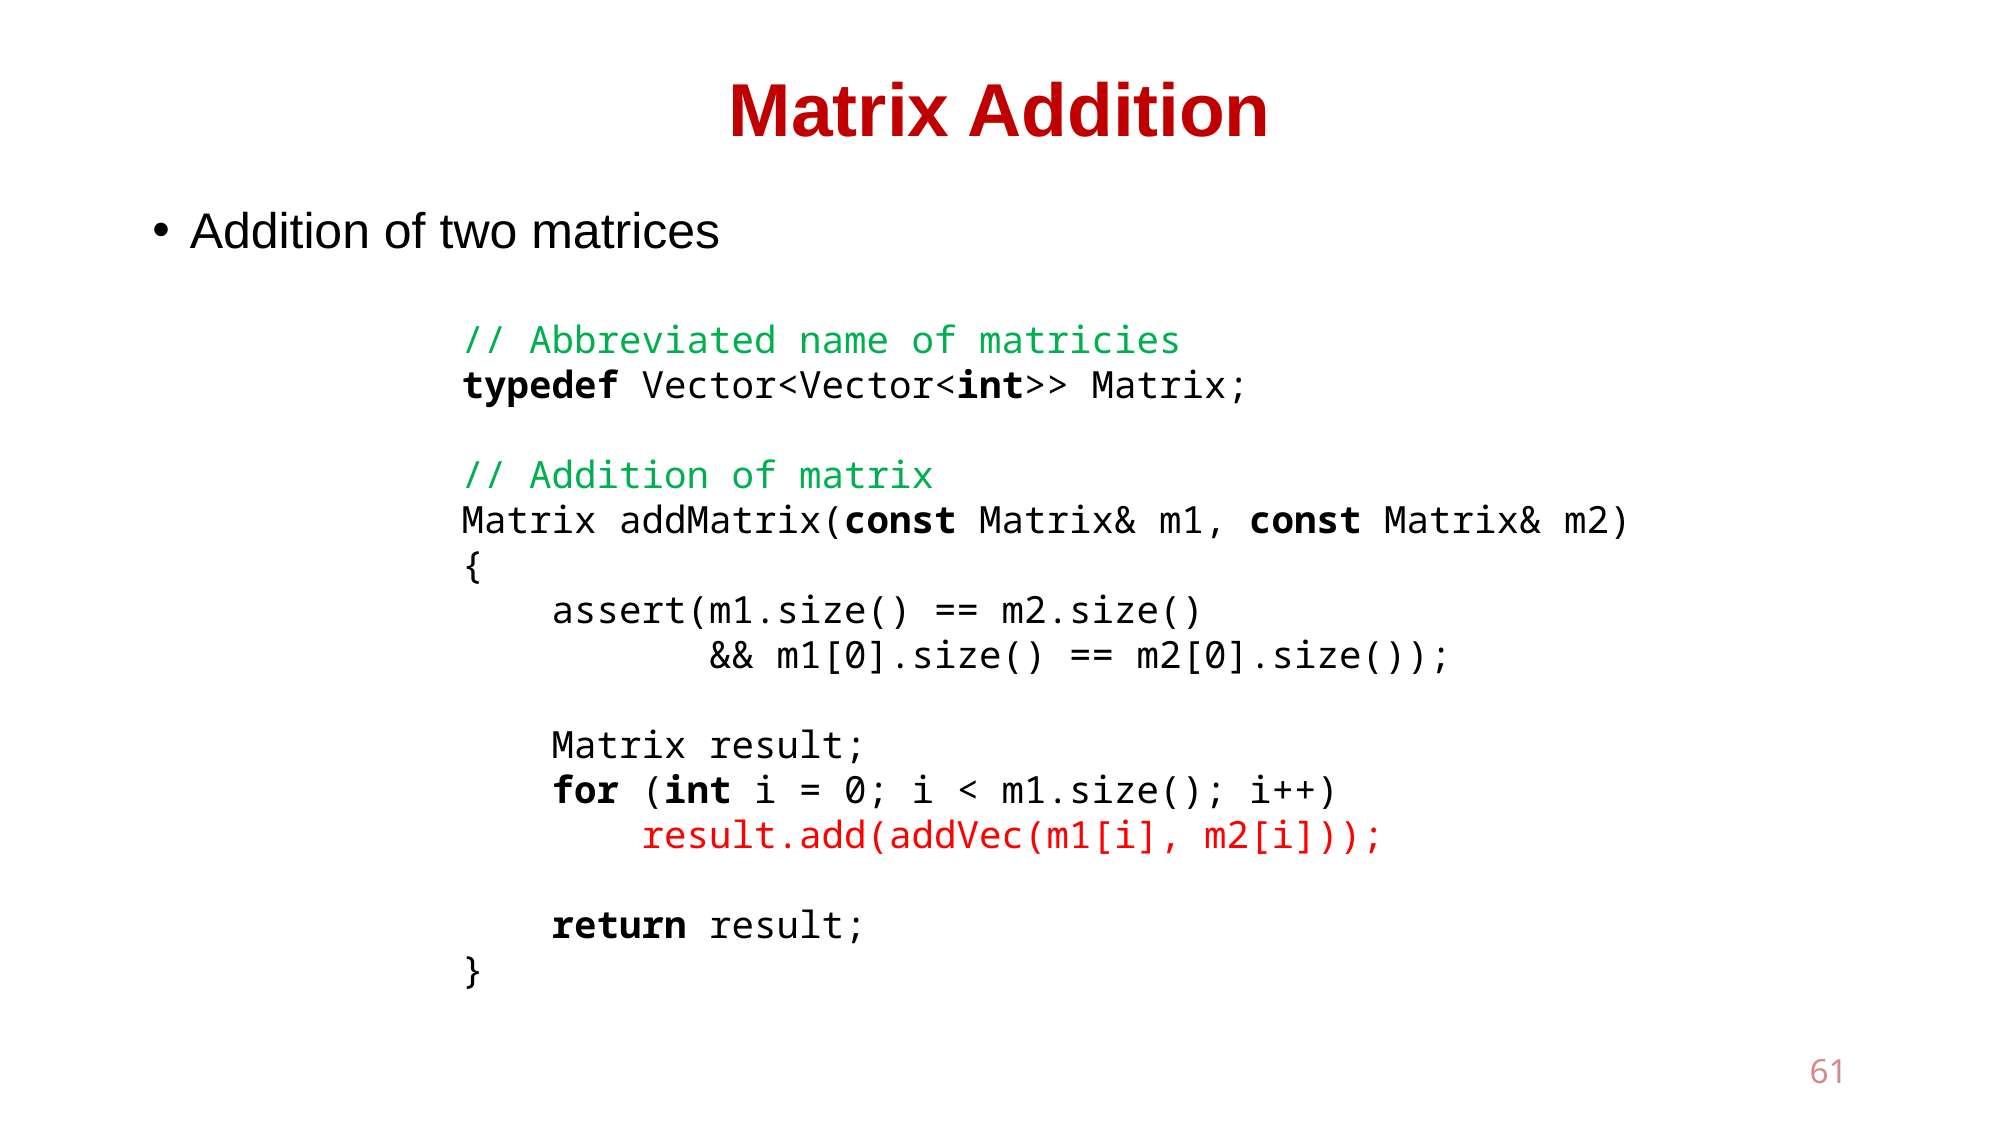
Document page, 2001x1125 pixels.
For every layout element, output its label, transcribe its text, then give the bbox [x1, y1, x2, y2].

list Addition of two matrices [137, 197, 1863, 1025]
title Matrix Addition [137, 59, 1863, 166]
text_box // Abbreviated name of matricies typedef Vector<Vector<int>> Matrix; // Addition of matrix Matrix addMatrix(const Matrix& m1, const Matrix& m2) { assert(m1.size() == m2.size() && m1[0].size() == m2[0].size()); Matrix result; for (int i = 0; i < m1.size(); i++) result.add(addVec(m1[i], m2[i])); return result; } [446, 308, 1694, 999]
slide_number 61 [1412, 1042, 1863, 1103]
